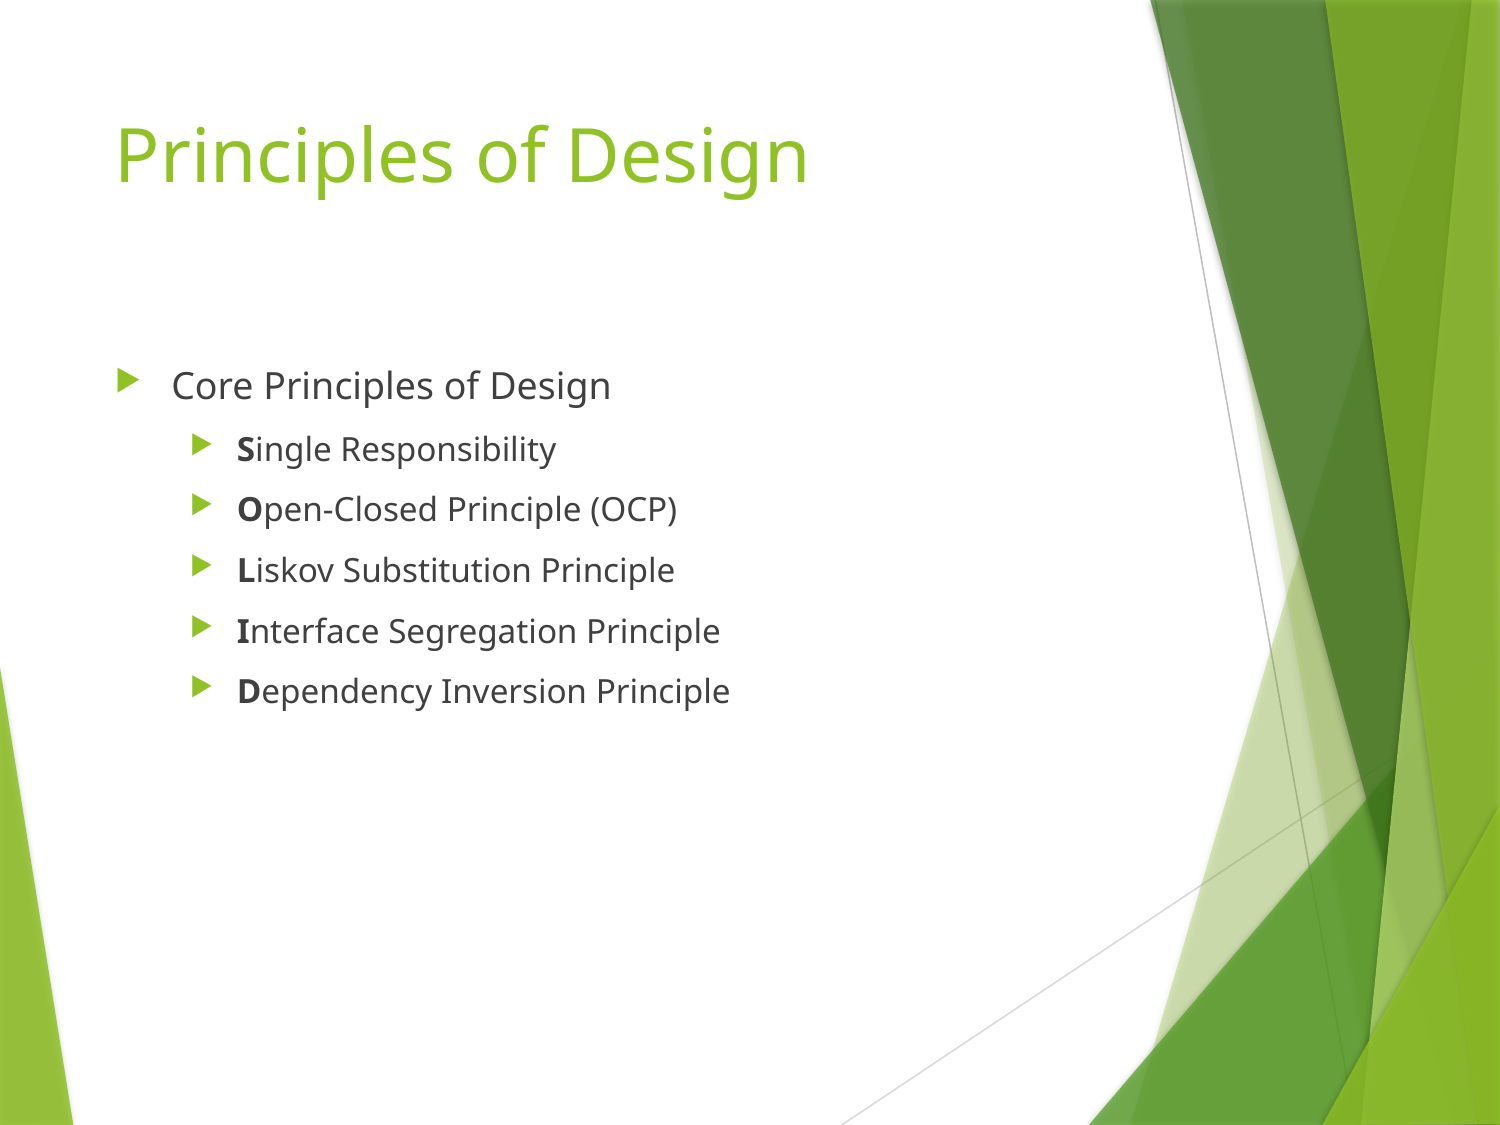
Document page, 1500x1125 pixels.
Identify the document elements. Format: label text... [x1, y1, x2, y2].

list Core Principles of Design Single Responsibility Open-Closed Principle (OCP) Liskov Substitution Principle Interface Segregation Principle Dependency Inversion Principle [99, 354, 1142, 992]
title Principles of Design [99, 99, 1142, 317]
